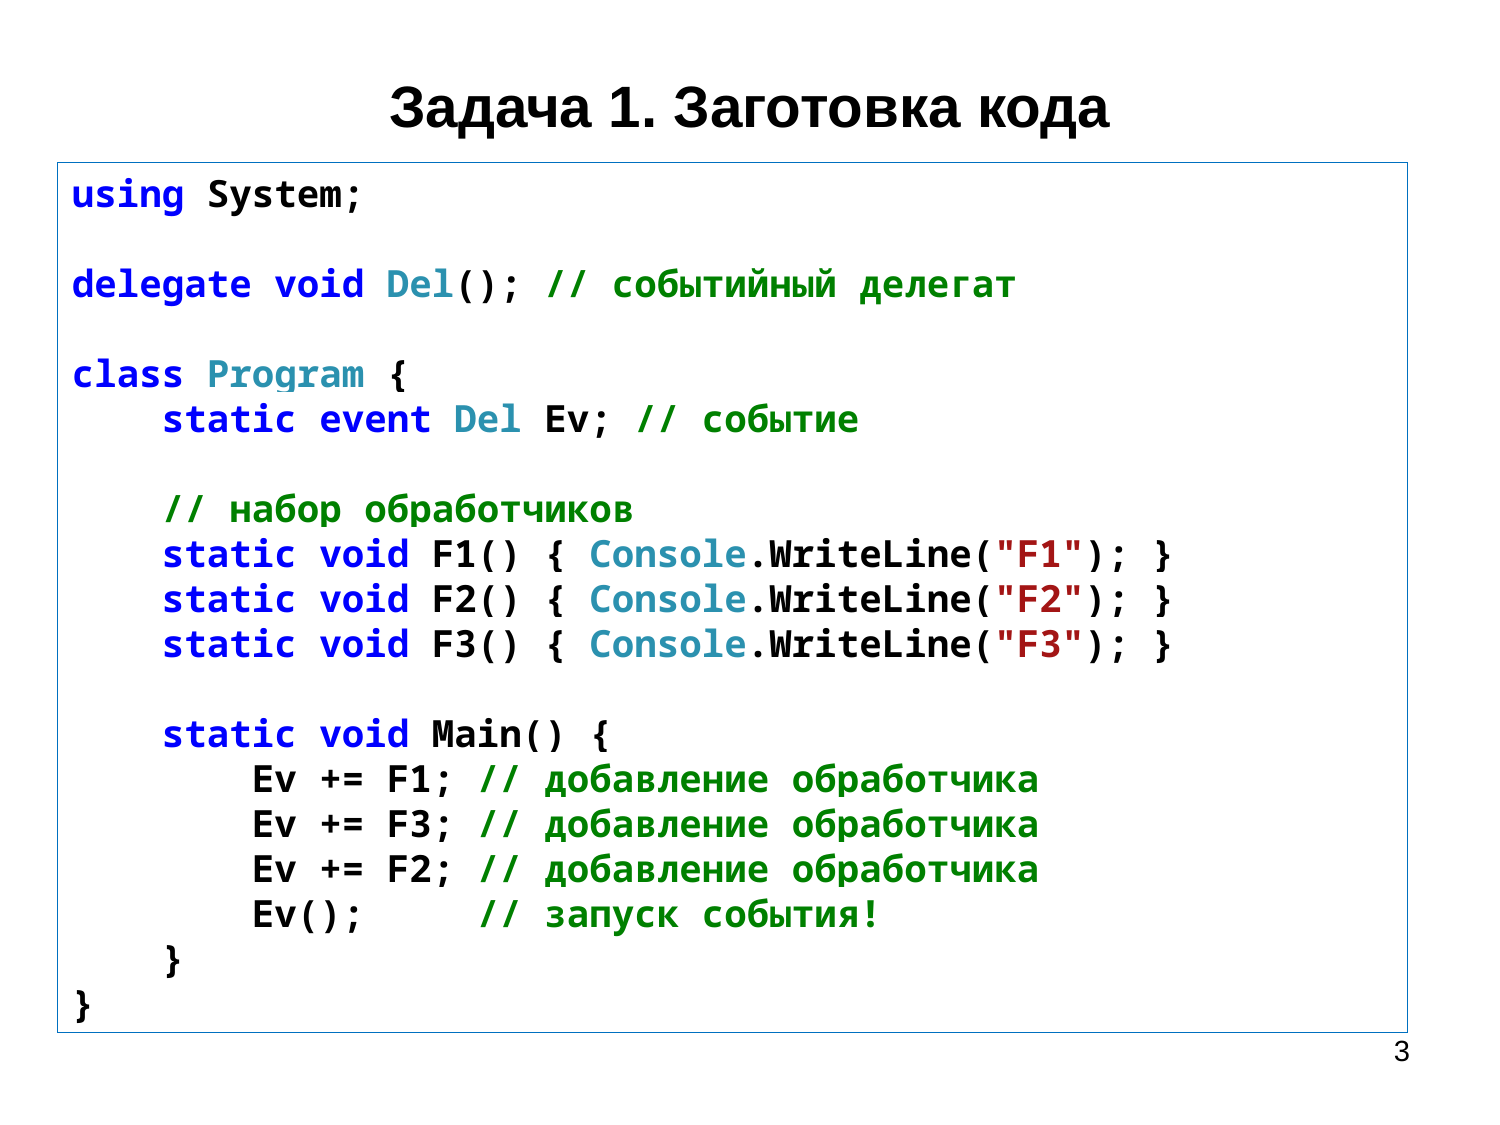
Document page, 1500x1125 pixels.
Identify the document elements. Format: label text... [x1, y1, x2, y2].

slide_number 3 [1074, 1024, 1426, 1103]
title Задача 1. Заготовка кода [75, 45, 1425, 163]
text_box using System; delegate void Del(); // событийный делегат class Program { static event Del Ev; // событие // набор обработчиков static void F1() { Console.WriteLine("F1"); } static void F2() { Console.WriteLine("F2"); } static void F3() { Console.WriteLine("F3"); } static void Main() { Ev += F1; // добавление обработчика Ev += F3; // добавление обработчика Ev += F2; // добавление обработчика Ev(); // запуск события! } } [57, 162, 1408, 1033]
